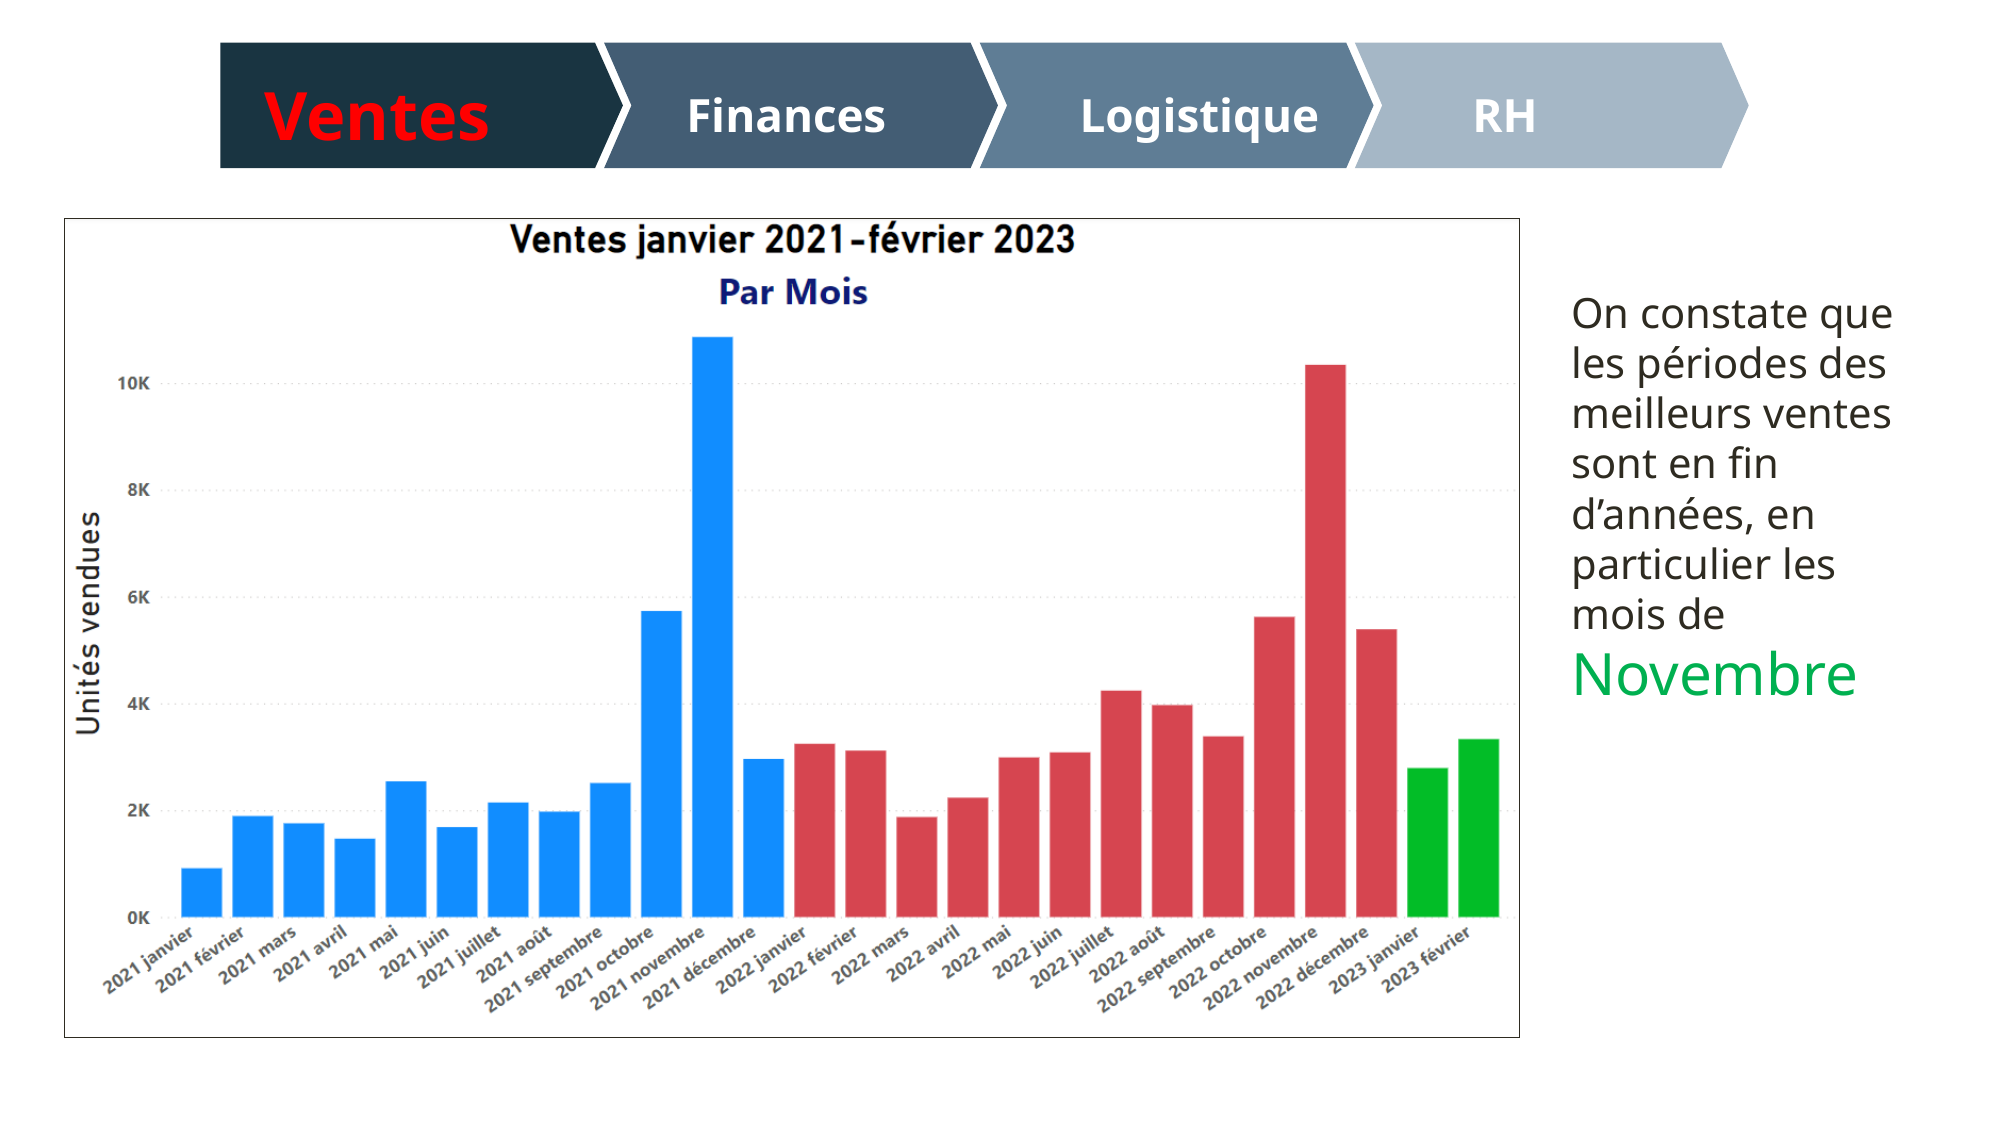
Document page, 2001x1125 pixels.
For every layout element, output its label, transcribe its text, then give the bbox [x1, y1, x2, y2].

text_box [220, 42, 1749, 169]
picture [64, 217, 1521, 1038]
text_box On constate que les périodes des meilleurs ventes sont en fin d’années, en particulier les mois de Novembre [1556, 279, 1951, 715]
